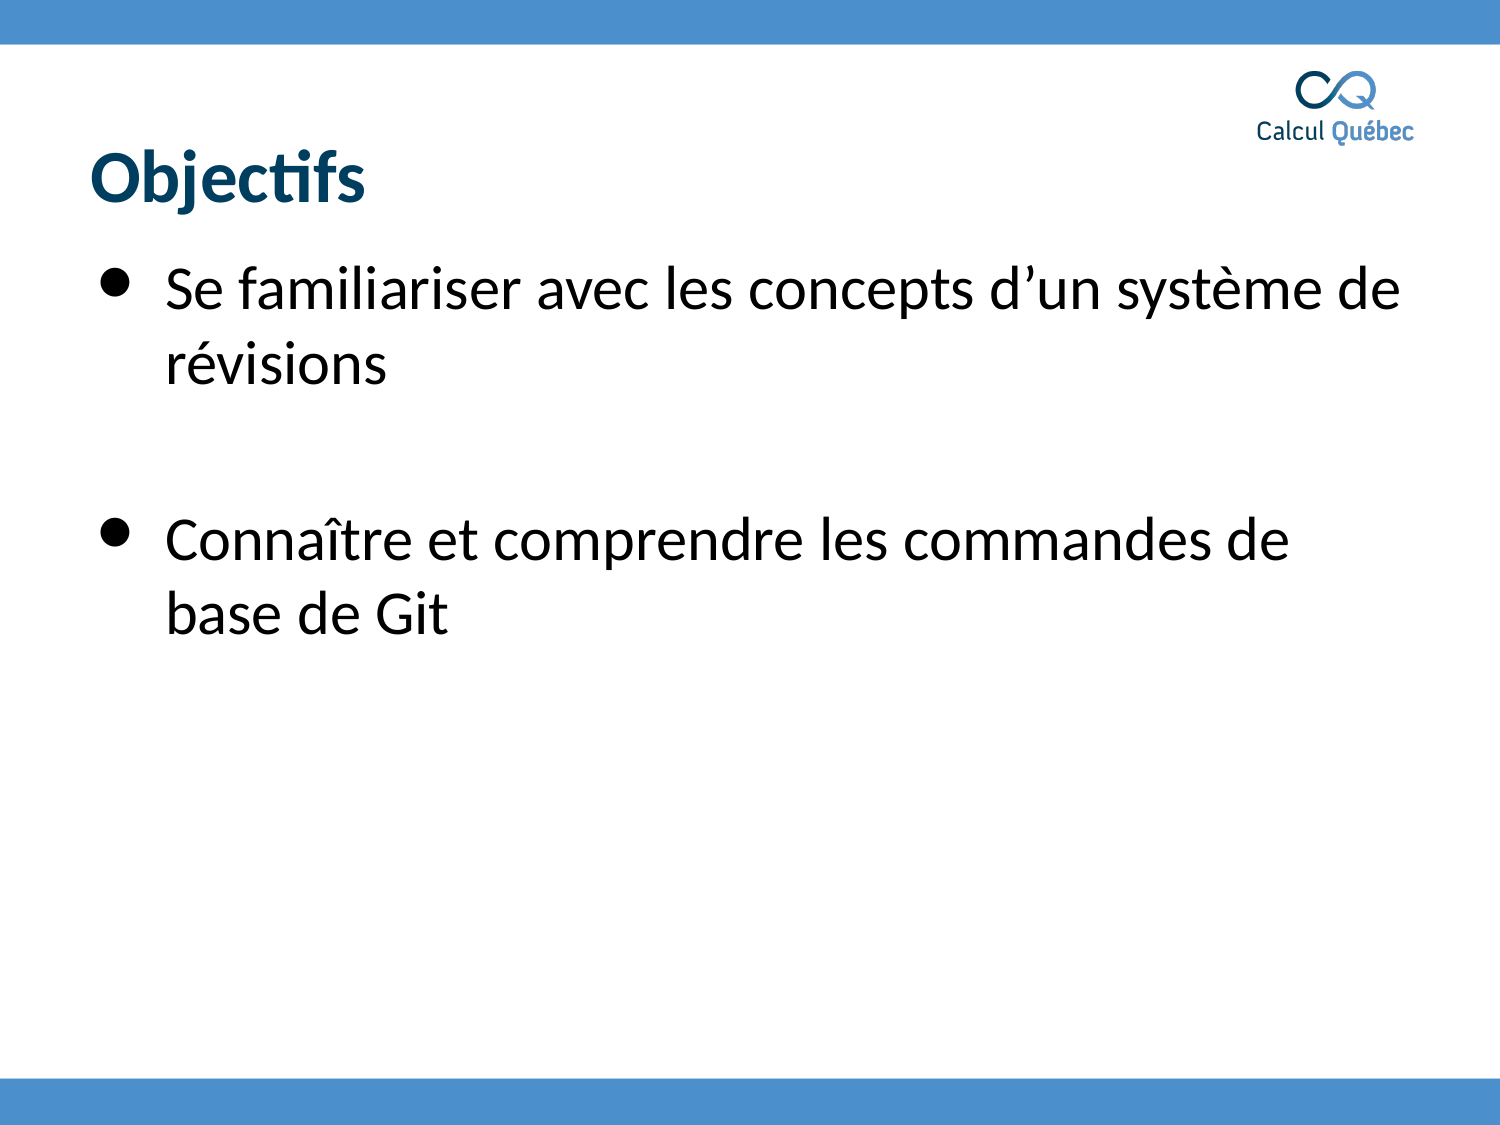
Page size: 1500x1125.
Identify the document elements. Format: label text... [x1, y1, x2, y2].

list Se familiariser avec les concepts d’un système de révisions Connaître et comprendre les commandes de base de Git [75, 232, 1425, 1078]
picture [0, 0, 1500, 1125]
title Objectifs [75, 45, 1243, 232]
